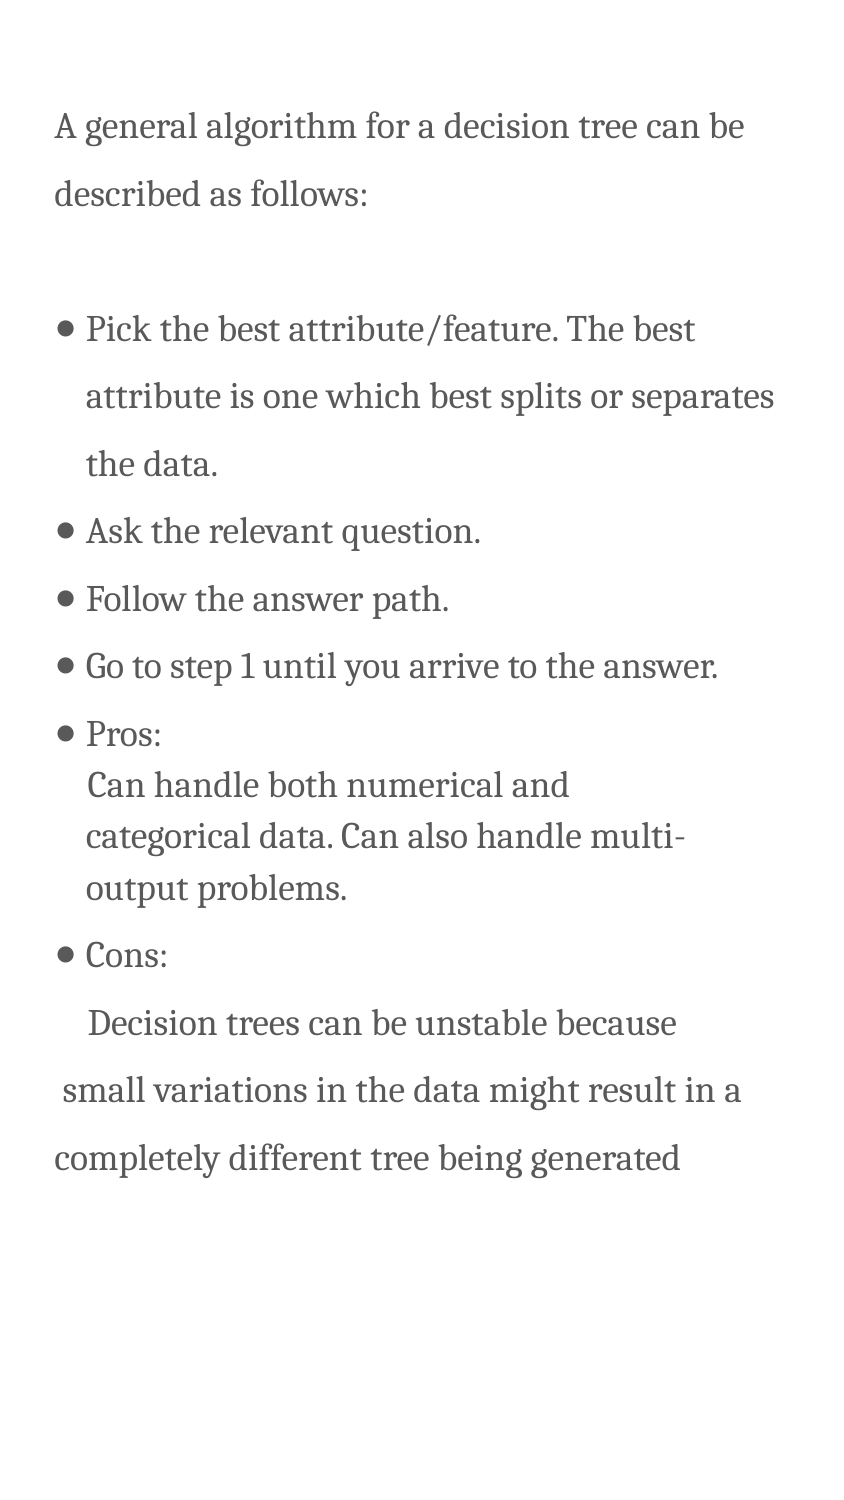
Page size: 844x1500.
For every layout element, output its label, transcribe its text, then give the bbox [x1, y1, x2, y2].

list A general algorithm for a decision tree can be described as follows: Pick the best attribute/feature. The best attribute is one which best splits or separates the data. Ask the relevant question. Follow the answer path. Go to step 1 until you arrive to the answer. Pros: Can handle both numerical and categorical data. Can also handle multi-output problems. Cons: Decision trees can be unstable because small variations in the data might result in a completely different tree being generated [28, 63, 815, 1333]
